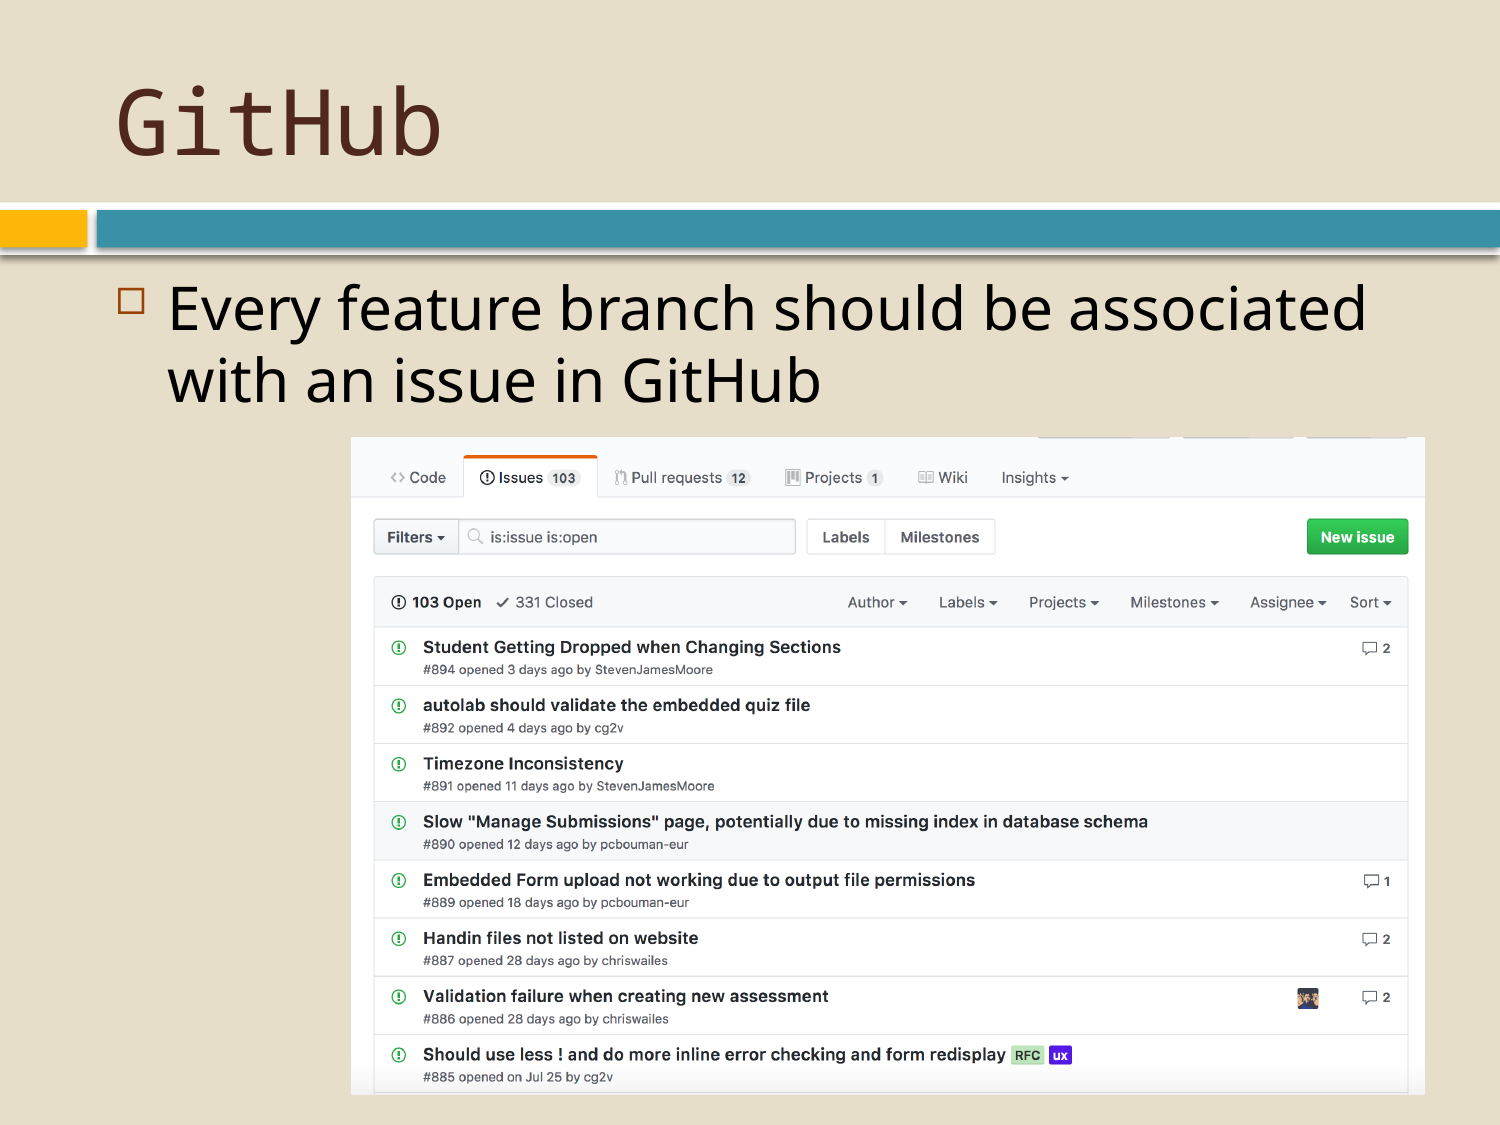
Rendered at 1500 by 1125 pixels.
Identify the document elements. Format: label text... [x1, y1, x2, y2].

list Every feature branch should be associated with an issue in GitHub [100, 262, 1438, 1100]
picture [350, 437, 1426, 1095]
title GitHub [100, 37, 1438, 200]
